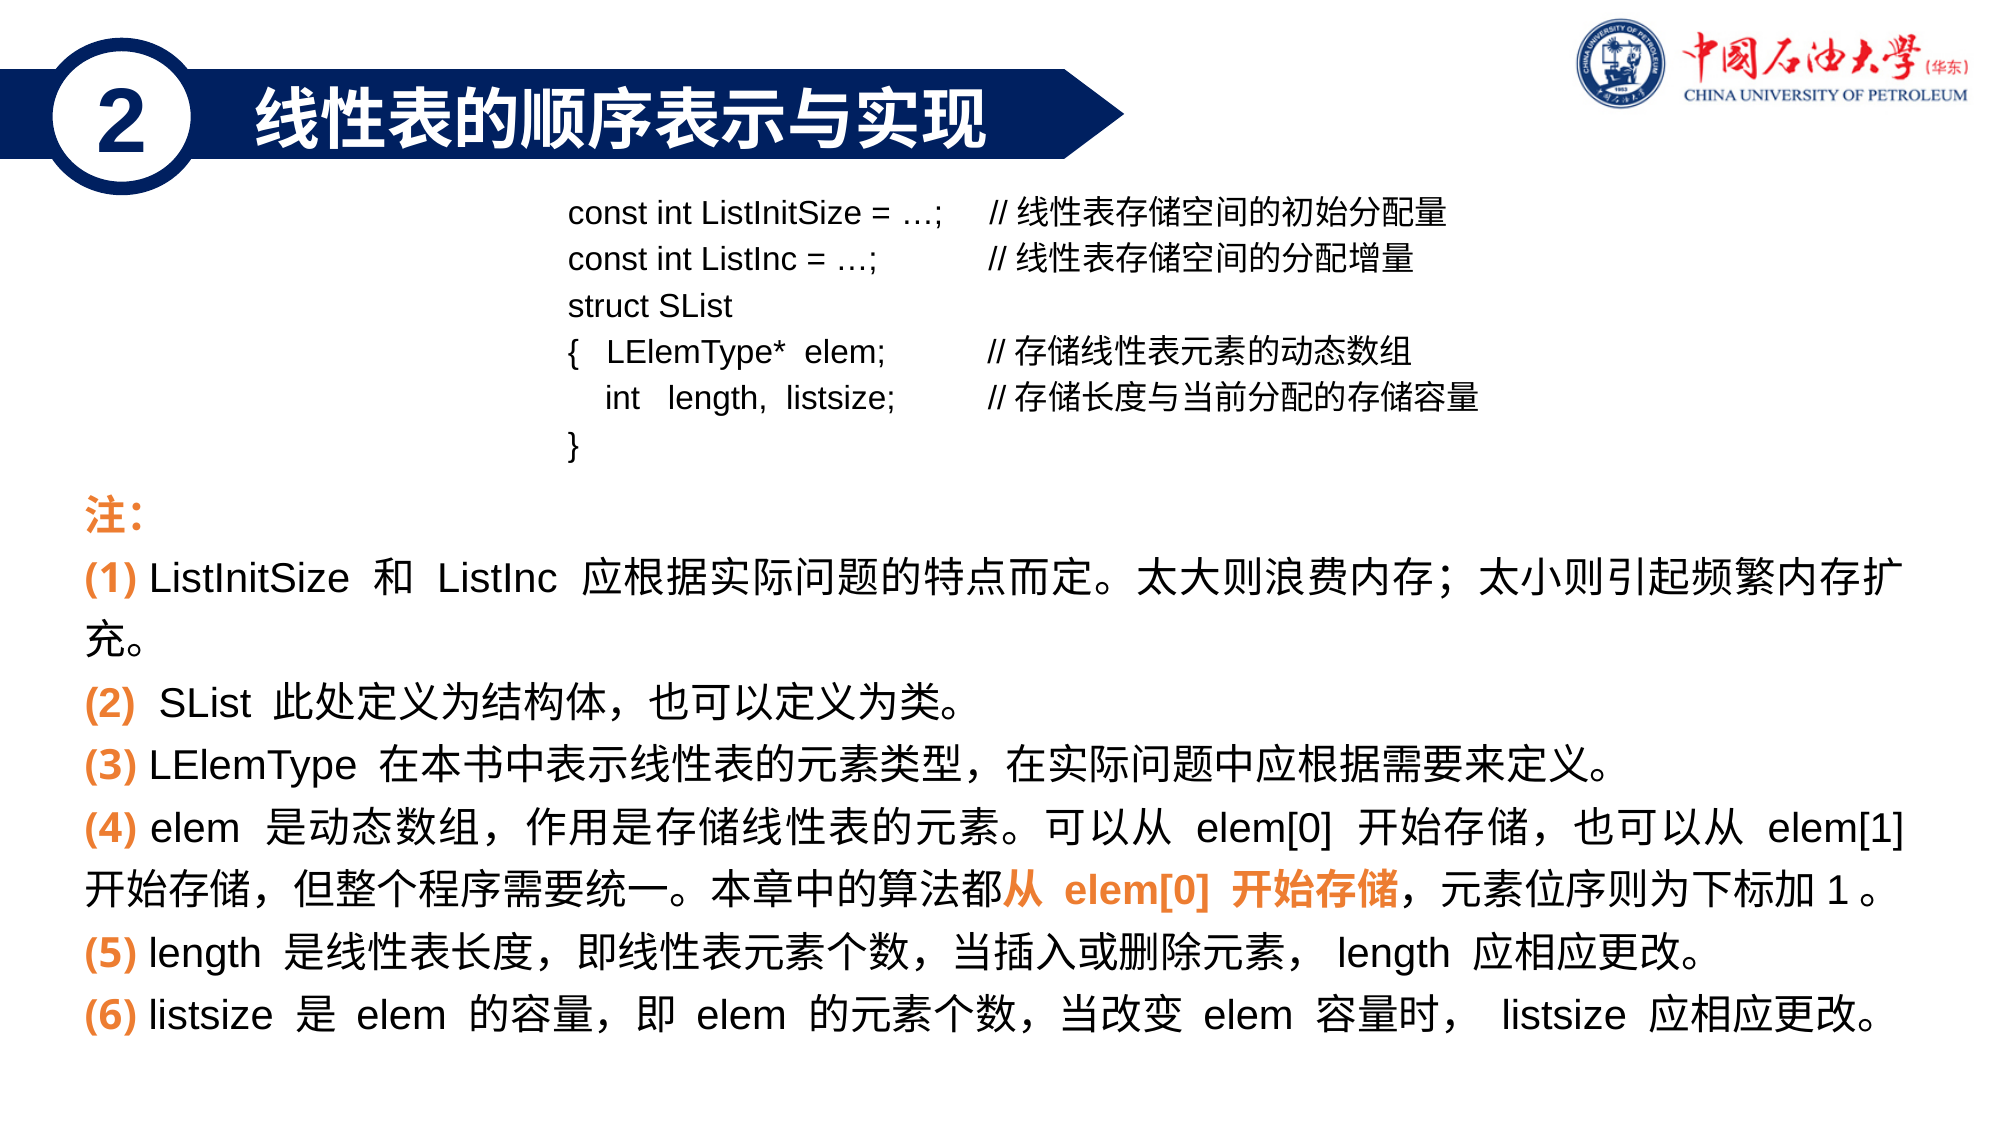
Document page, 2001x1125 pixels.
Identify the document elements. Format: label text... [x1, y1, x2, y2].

text_box 注： (1) ListInitSize 和 ListInc 应根据实际问题的特点而定。太大则浪费内存；太小则引起频繁内存扩充。 (2) SList 此处定义为结构体，也可以定义为类。 (3) LElemType 在本书中表示线性表的元素类型，在实际问题中应根据需要来定义。 (4) elem 是动态数组，作用是存储线性表的元素。可以从 elem[0] 开始存储，也可以从 elem[1] 开始存储，但整个程序需要统一。本章中的算法都从 elem[0] 开始存储，元素位序则为下标加1。 (5) length 是线性表长度，即线性表元素个数，当插入或删除元素，length 应相应更改。 (6) listsize 是 elem 的容量，即 elem 的元素个数，当改变 elem 容量时， listsize 应相应更改。 [69, 468, 1920, 1046]
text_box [0, 44, 1125, 189]
text_box const int ListInitSize = …; //线性表存储空间的初始分配量 const int ListInc = …; //线性表存储空间的分配增量 struct SList { LElemType* elem; //存储线性表元素的动态数组 int length, listsize; //存储长度与当前分配的存储容量 } [478, 188, 1522, 482]
picture [1554, 3, 2000, 127]
